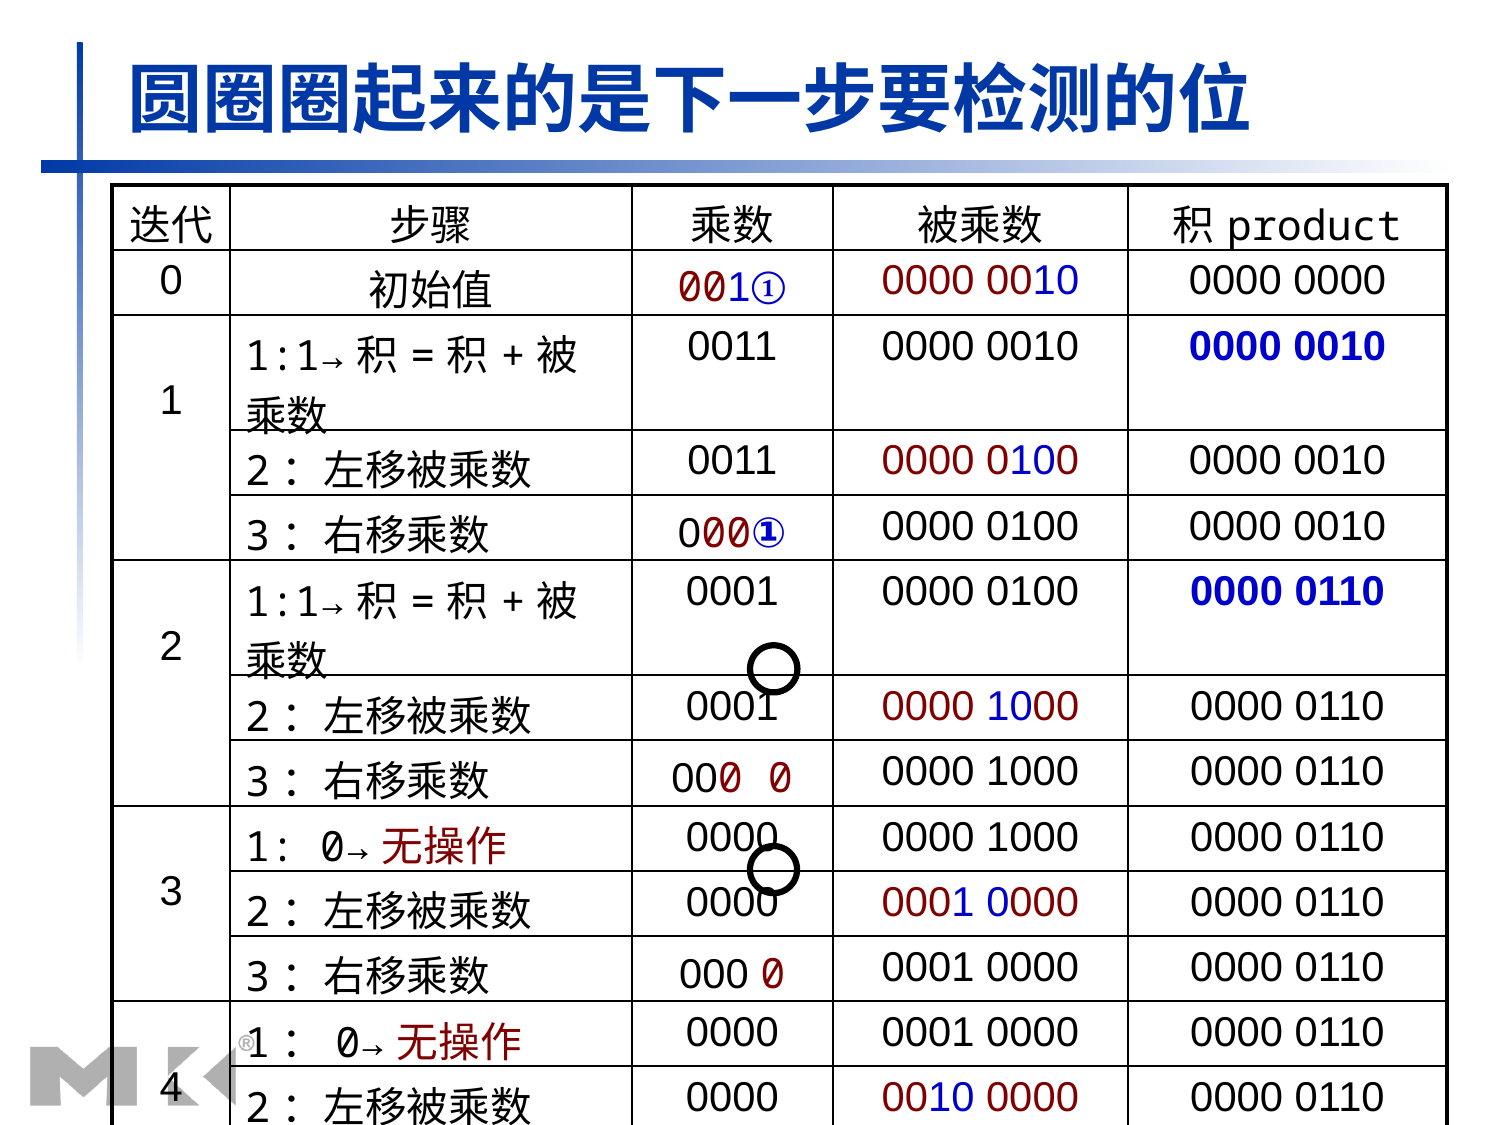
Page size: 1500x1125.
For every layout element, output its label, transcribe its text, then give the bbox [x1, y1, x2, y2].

table_cell 0000 0110 [1129, 807, 1445, 870]
table_cell 0010 0000 [834, 1067, 1127, 1125]
table_cell 初始值 [231, 251, 631, 314]
table_cell 0001 0000 [834, 872, 1127, 935]
table_header 步骤 [231, 187, 631, 249]
table_cell 3 [114, 807, 229, 1000]
table_cell 0001 0000 [834, 1002, 1127, 1065]
table_cell 000 0 [633, 741, 832, 805]
table_cell 0000 [633, 1067, 832, 1125]
table_cell 0000 0010 [1129, 496, 1445, 559]
table_cell 0000 1000 [834, 807, 1127, 870]
table_header 积product [1129, 187, 1445, 249]
table_cell 0011 [633, 431, 832, 494]
table_cell 0000 0010 [834, 251, 1127, 314]
table_cell 0000 0010 [1129, 431, 1445, 494]
table_cell 0000 0000 [1129, 251, 1445, 314]
table_cell 3：右移乘数 [231, 741, 631, 805]
table_cell 0000 0110 [1129, 937, 1445, 1000]
table_cell 0000 0010 [1129, 316, 1445, 429]
table_cell 0011 [633, 316, 832, 429]
text_box [750, 645, 798, 693]
table_cell 1:1→积=积+被乘数 [231, 561, 631, 674]
table_cell 1: 0→无操作 [231, 807, 631, 870]
picture [29, 1034, 110, 1106]
text_box [749, 846, 798, 894]
table_cell 4 [114, 1002, 229, 1125]
table_cell 0000 0100 [834, 431, 1127, 494]
table_cell 001① [633, 251, 832, 314]
table_cell 000① [633, 496, 832, 559]
table_cell 0000 0100 [834, 496, 1127, 559]
table_cell 0001 [633, 676, 832, 739]
table_cell 0000 0100 [834, 561, 1127, 674]
table_cell 2：左移被乘数 [231, 676, 631, 739]
table_cell 0000 0110 [1129, 741, 1445, 805]
table_cell 0000 [633, 807, 832, 870]
table_cell 1 [114, 316, 229, 559]
table_cell 0000 0010 [834, 316, 1127, 429]
table_cell 1：0→无操作 [231, 1002, 631, 1065]
table_cell 0000 [633, 1002, 832, 1065]
table_header 乘数 [633, 187, 832, 249]
table_cell 0000 0110 [1129, 1002, 1445, 1065]
table_cell 0001 0000 [834, 937, 1127, 1000]
table_cell 2 [114, 561, 229, 805]
table_cell 3：右移乘数 [231, 937, 631, 1000]
table_cell 2：左移被乘数 [231, 431, 631, 494]
table_header 迭代 [114, 187, 229, 249]
table_cell 0000 0110 [1129, 676, 1445, 739]
table_cell 2：左移被乘数 [231, 1067, 631, 1125]
table_cell 0000 1000 [834, 741, 1127, 805]
table_cell 0000 0110 [1129, 561, 1445, 674]
table_cell 0000 0110 [1129, 1067, 1445, 1125]
table_cell 0001 [633, 561, 832, 674]
table_cell 0000 1000 [834, 676, 1127, 739]
table_cell 000 0 [633, 937, 832, 1000]
table_cell 0000 0110 [1129, 872, 1445, 935]
table_cell 2：左移被乘数 [231, 872, 631, 935]
table_cell 3：右移乘数 [231, 496, 631, 559]
title 圆圈圈起来的是下一步要检测的位 [111, 0, 1468, 150]
table_cell 0000 [633, 872, 832, 935]
table_cell 0 [114, 251, 229, 314]
table_cell 1:1→积=积+被乘数 [231, 316, 631, 429]
table_header 被乘数 [834, 187, 1127, 249]
